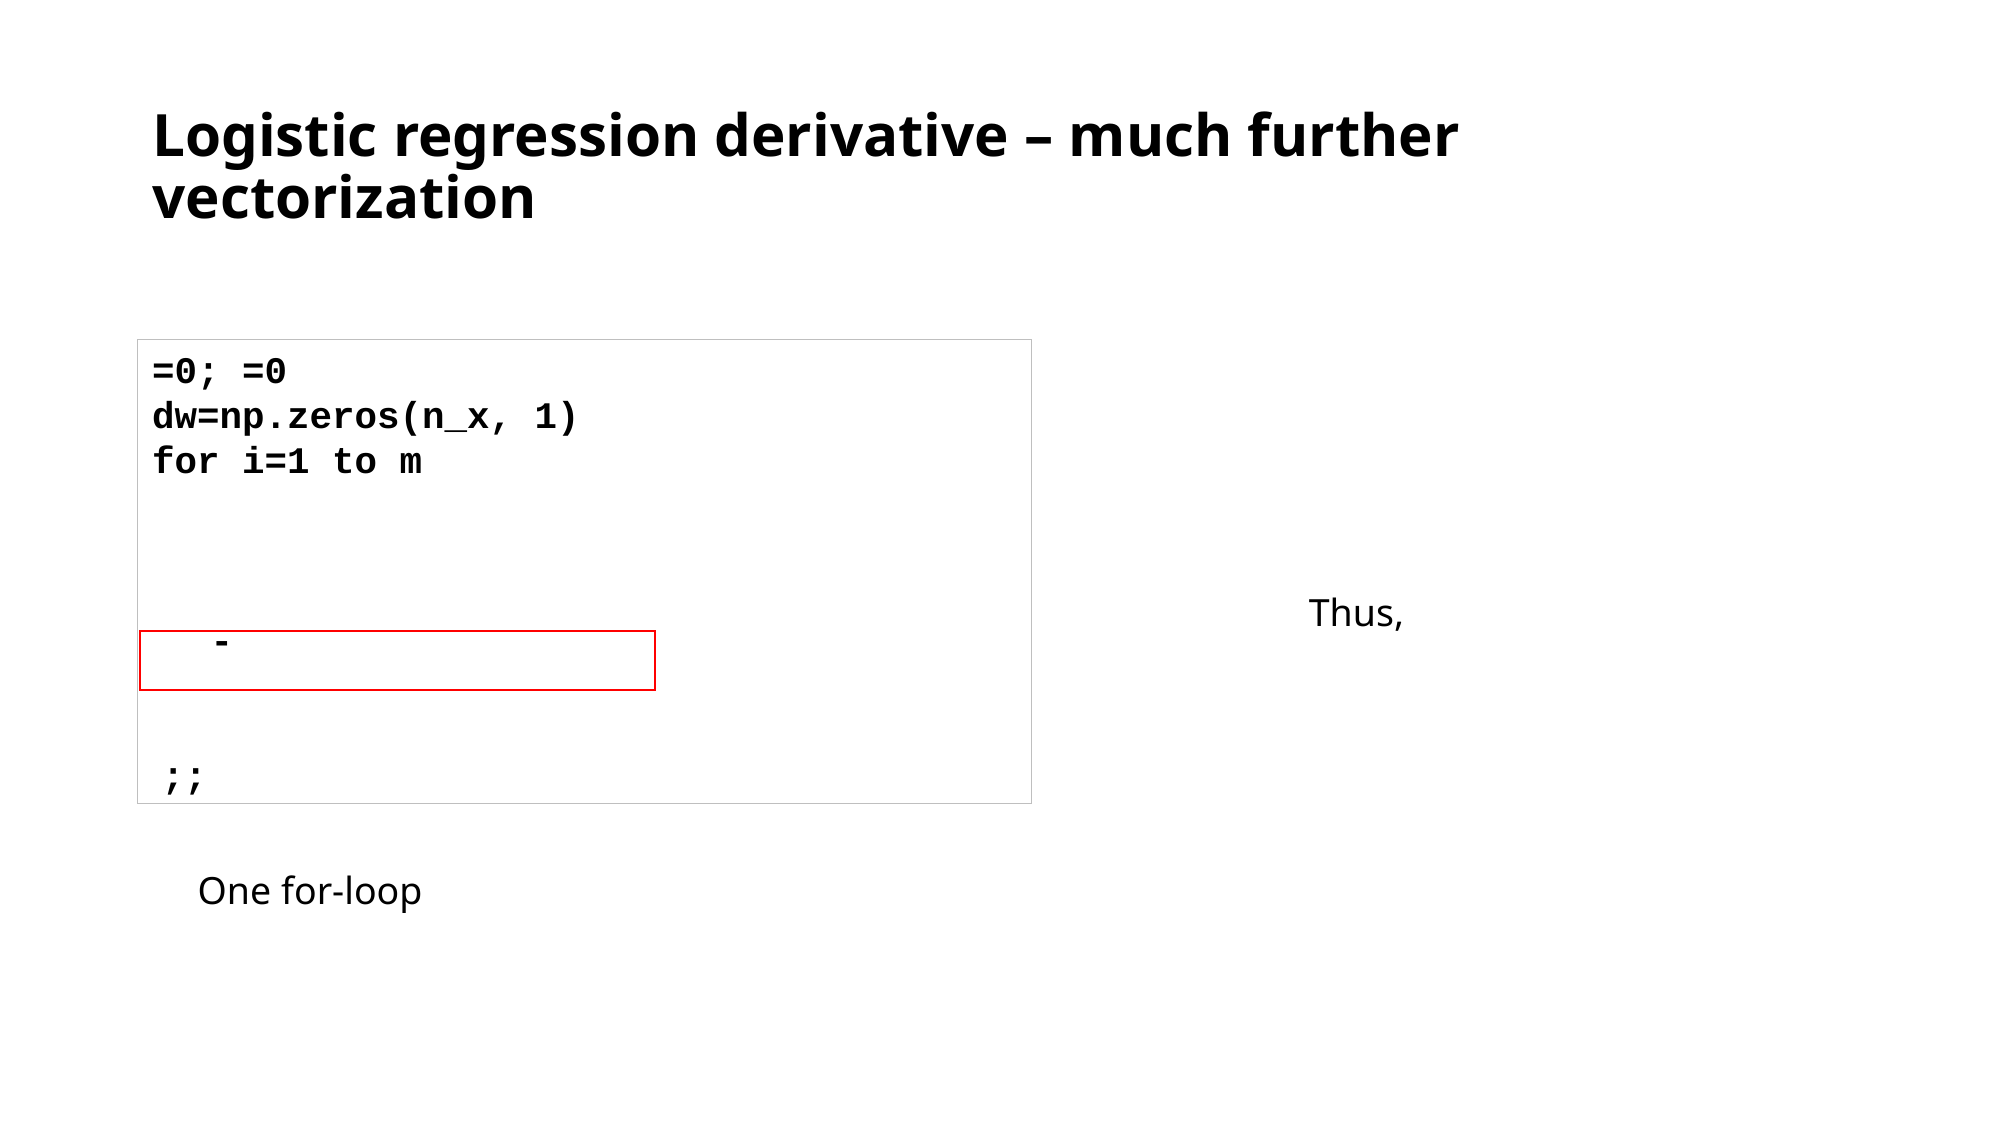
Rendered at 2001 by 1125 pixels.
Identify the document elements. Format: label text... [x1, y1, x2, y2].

text_box One for-loop [183, 859, 516, 920]
text_box [139, 630, 656, 691]
title Logistic regression derivative – much further vectorization [137, 59, 1863, 278]
